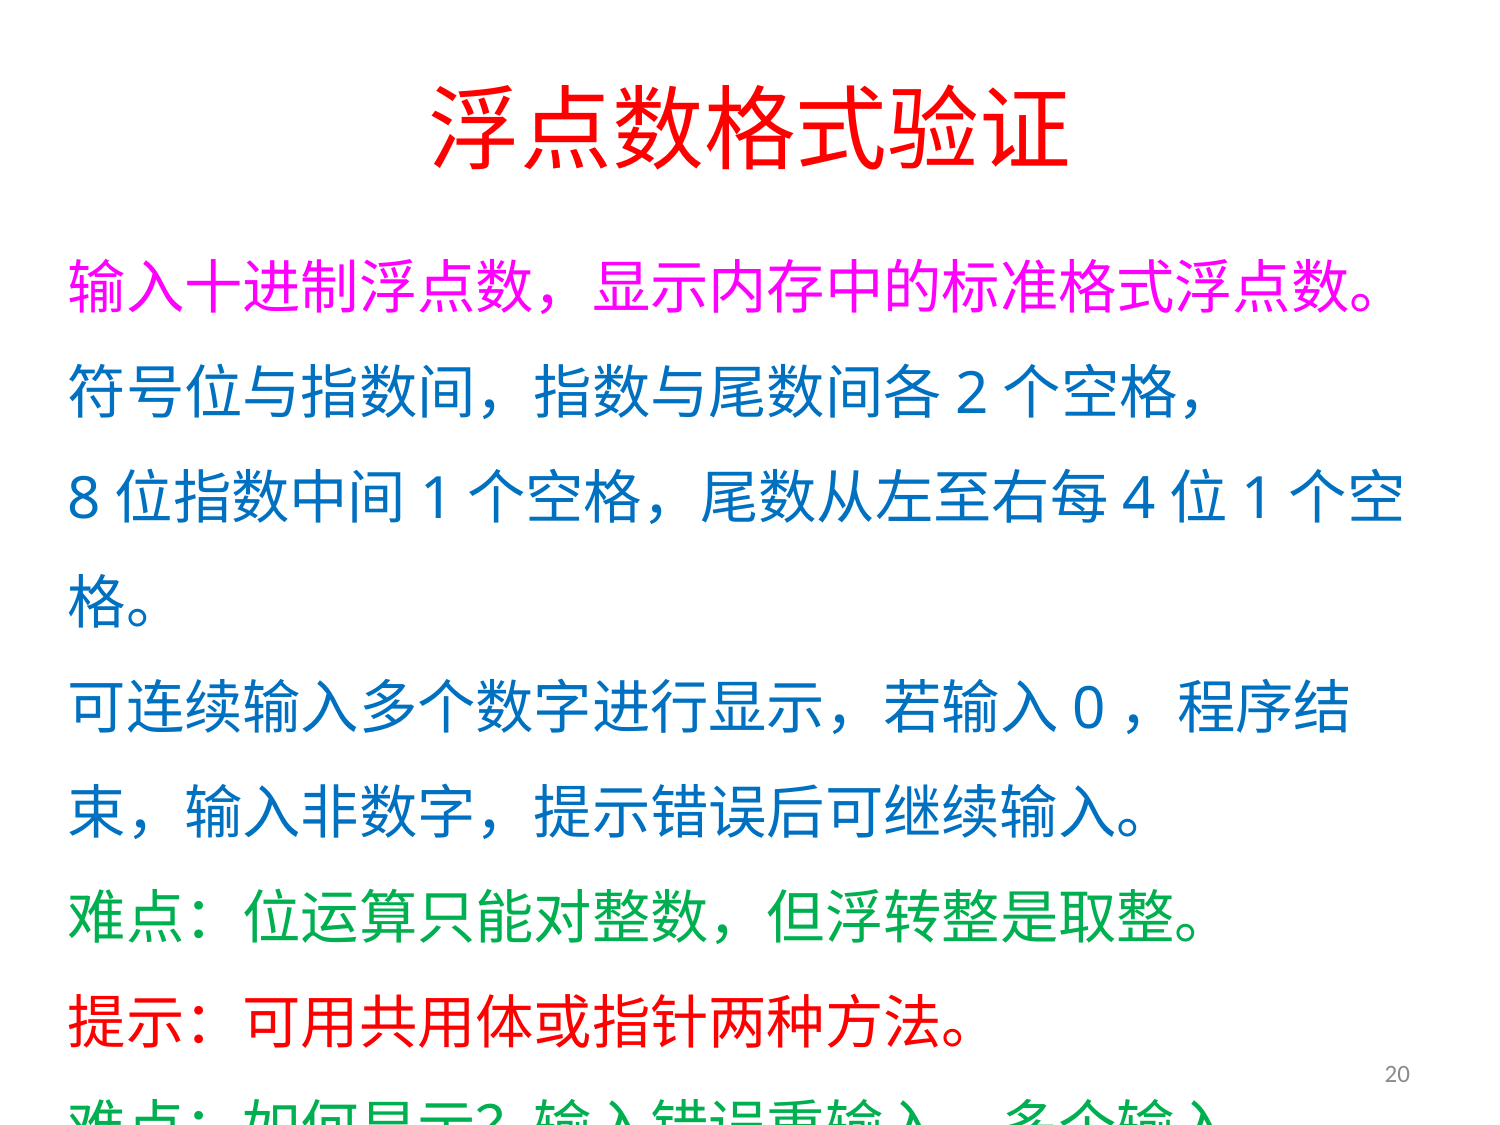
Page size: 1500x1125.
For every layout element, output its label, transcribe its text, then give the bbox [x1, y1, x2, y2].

slide_number 20 [1074, 1042, 1425, 1103]
text_box 输入十进制浮点数，显示内存中的标准格式浮点数。 符号位与指数间，指数与尾数间各2个空格， 8位指数中间1个空格，尾数从左至右每4位1个空格。 可连续输入多个数字进行显示，若输入0，程序结束，输入非数字，提示错误后可继续输入。 难点：位运算只能对整数，但浮转整是取整。 提示：可用共用体或指针两种方法。 难点：如何显示？输入错误重输入、多个输入。 [53, 208, 1424, 1125]
title 浮点数格式验证 [75, 32, 1425, 220]
